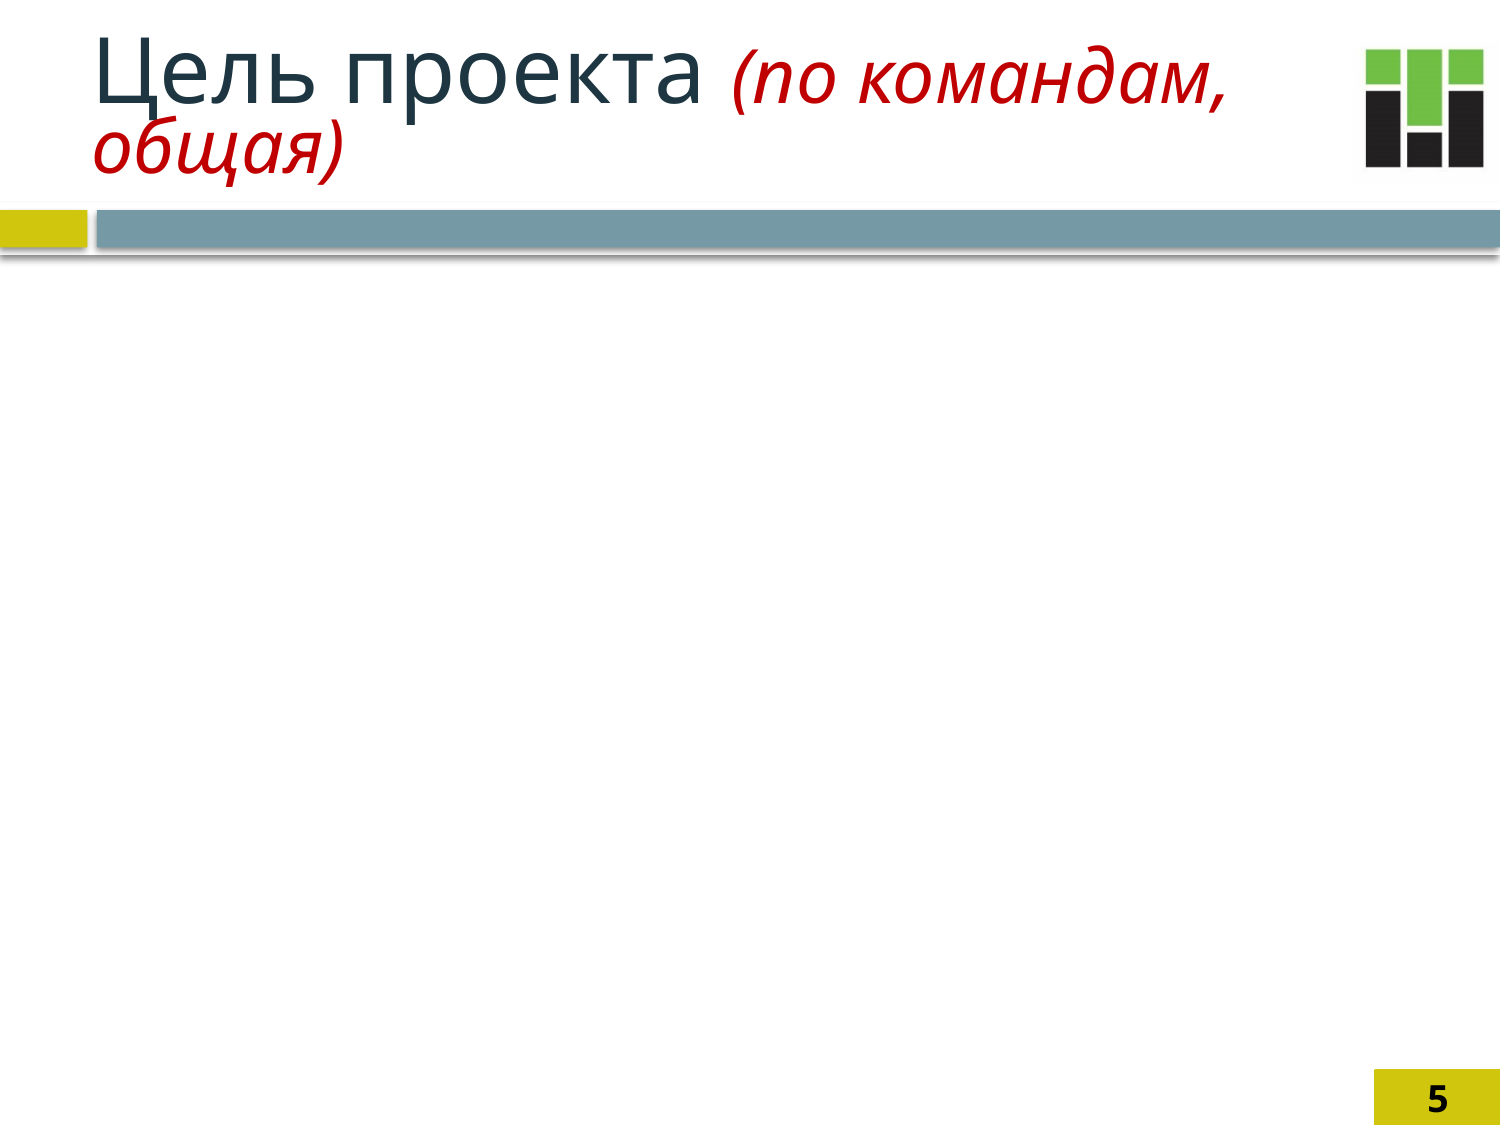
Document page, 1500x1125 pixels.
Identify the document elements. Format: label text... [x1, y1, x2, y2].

title Цель проекта (по командам, общая) [76, 30, 1415, 194]
picture [1353, 42, 1500, 185]
text_box 5 [1374, 1069, 1500, 1125]
